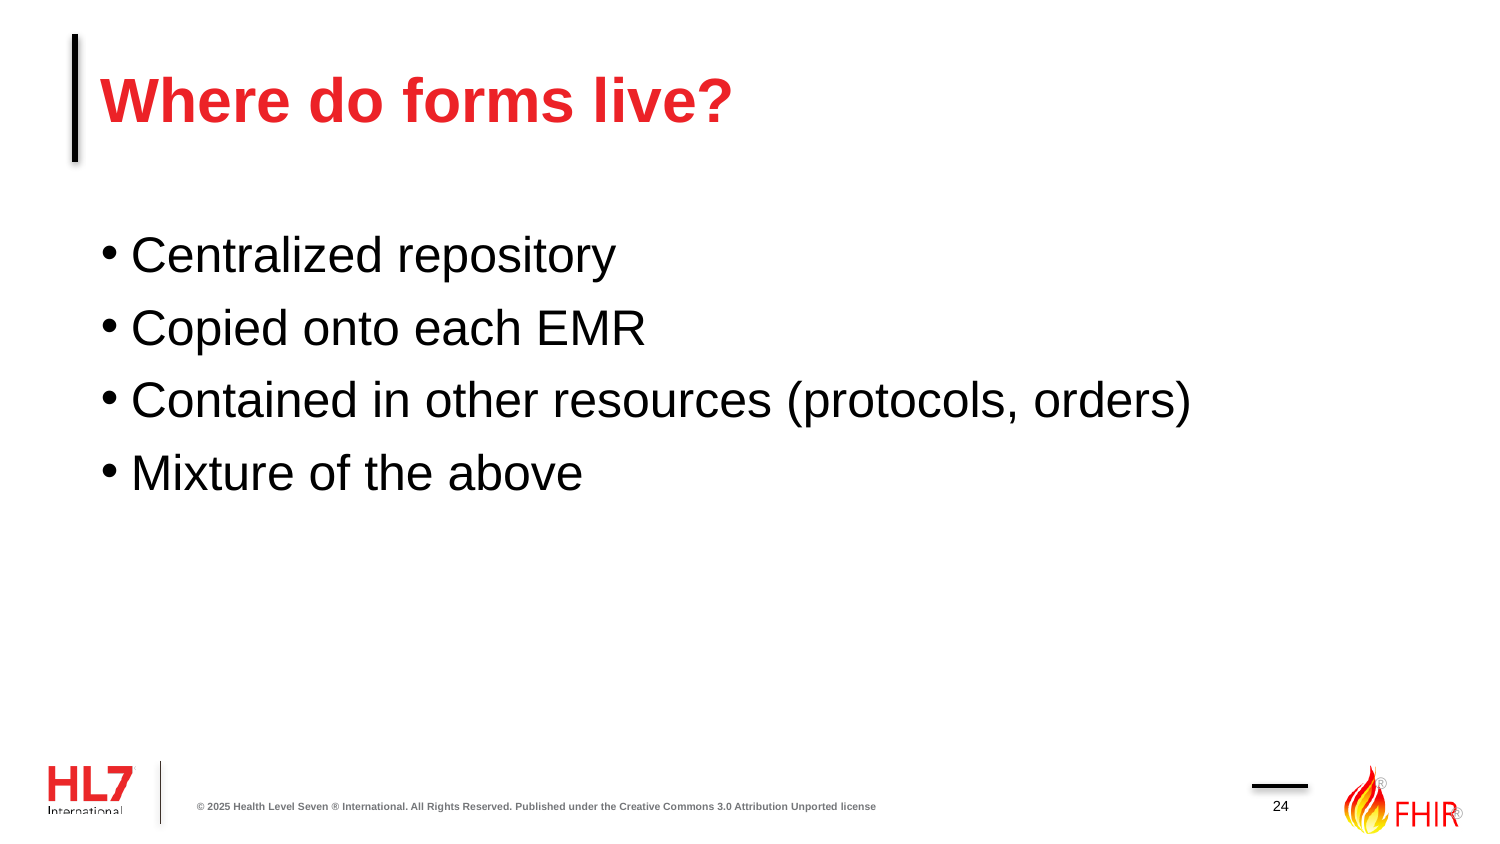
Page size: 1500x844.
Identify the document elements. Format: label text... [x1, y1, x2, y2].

footer © 2025 Health Level Seven ® International. All Rights Reserved. Published under the Creative Commons 3.0 Attribution Unported license [196, 786, 941, 813]
list Centralized repository Copied onto each EMR Contained in other resources (protocols, orders) Mixture of the above [100, 222, 1451, 731]
slide_number 24 [1258, 786, 1304, 814]
title Where do forms live? [100, 33, 1451, 163]
picture [1339, 760, 1463, 837]
